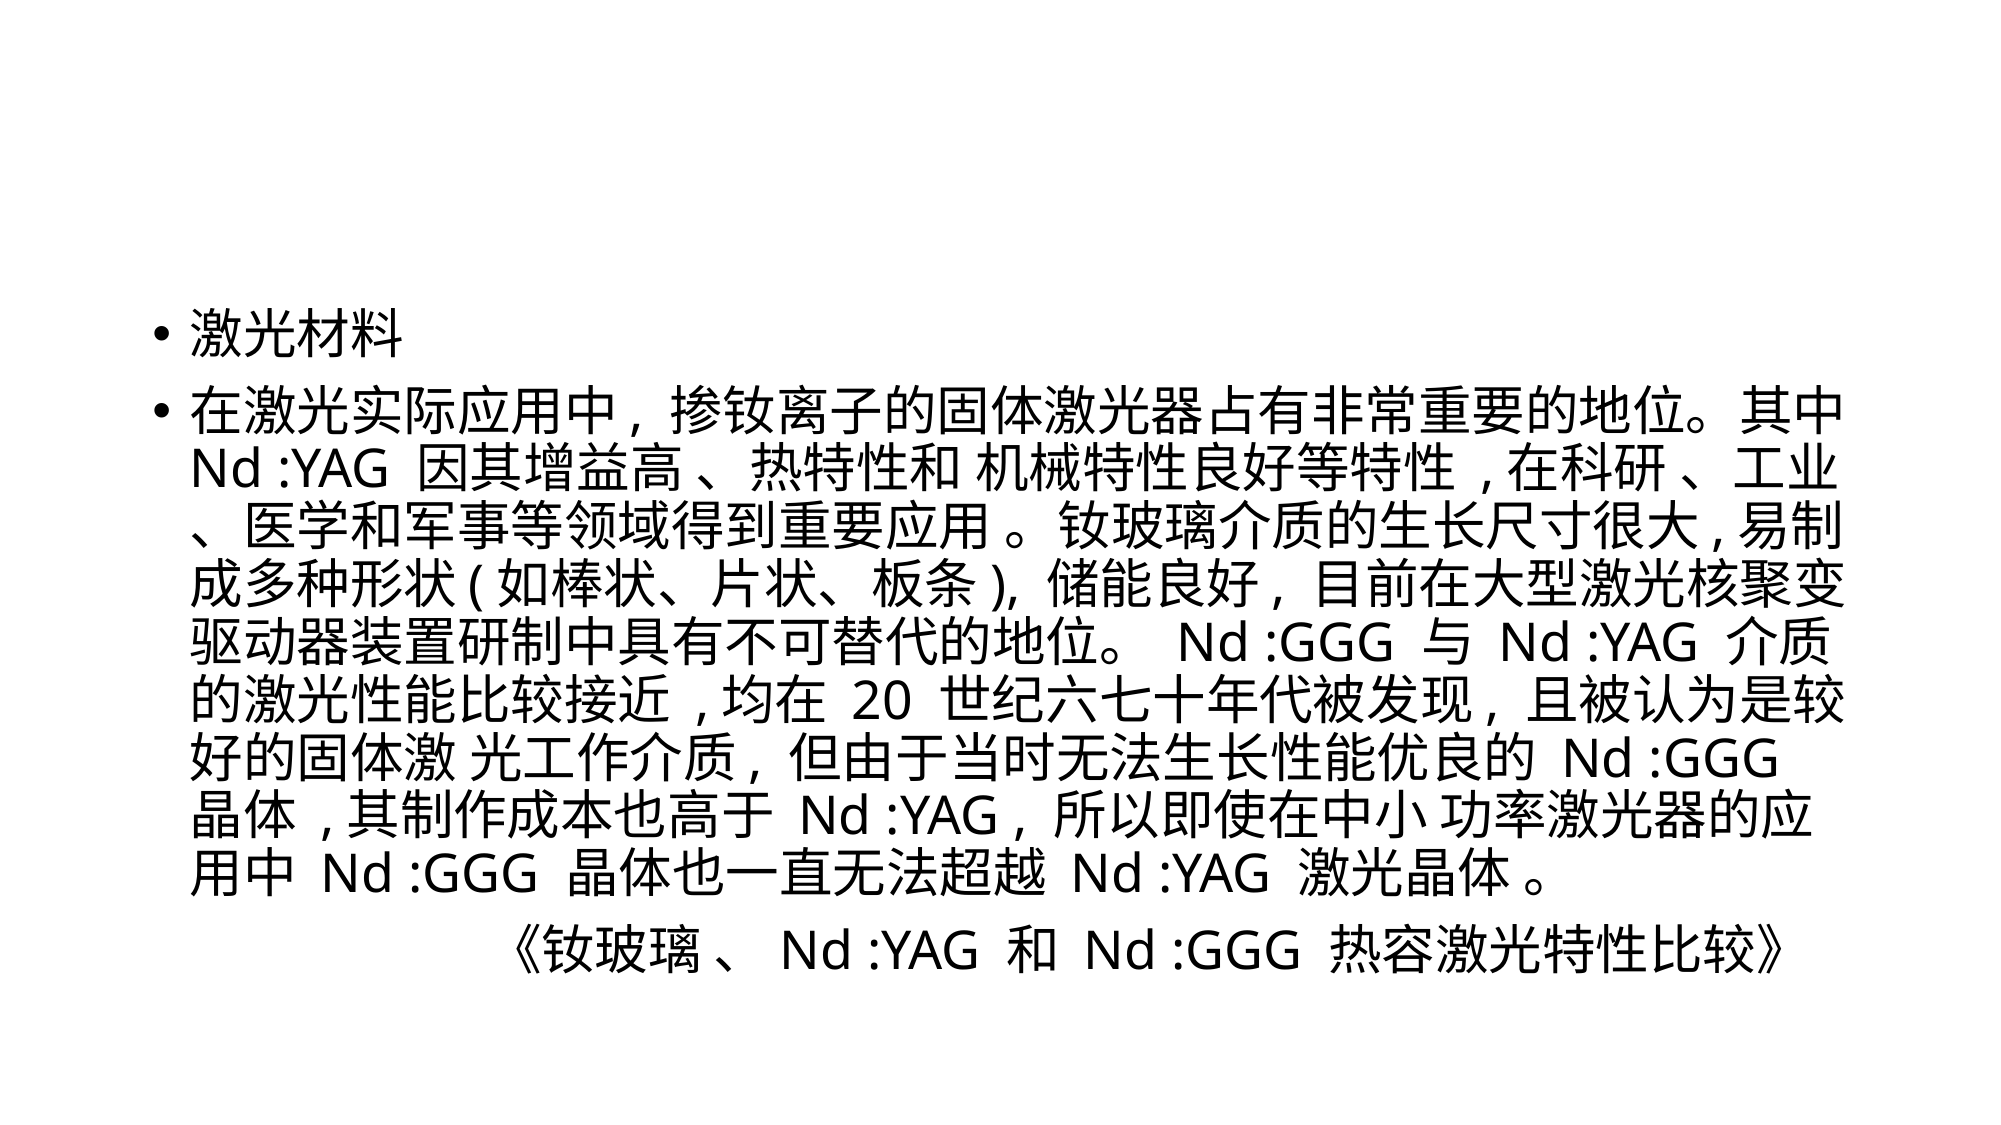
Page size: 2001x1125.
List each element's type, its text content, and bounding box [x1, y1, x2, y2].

list 激光材料 在激光实际应用中, 掺钕离子的固体激光器占有非常重要的地位。其中 Nd :YAG 因其增益高 、热特性和 机械特性良好等特性 ,在科研 、工业 、医学和军事等领域得到重要应用 。钕玻璃介质的生长尺寸很大,易制成多种形状(如棒状、片状、板条), 储能良好, 目前在大型激光核聚变驱动器装置研制中具有不可替代的地位。 Nd :GGG 与 Nd :YAG 介质的激光性能比较接近 ,均在 20 世纪六七十年代被发现, 且被认为是较好的固体激 光工作介质, 但由于当时无法生长性能优良的 Nd :GGG 晶体 ,其制作成本也高于 Nd :YAG , 所以即使在中小 功率激光器的应用中 Nd :GGG 晶体也一直无法超越 Nd :YAG 激光晶体 。 《钕玻璃 、Nd :YAG 和 Nd :GGG 热容激光特性比较》 [137, 299, 1863, 1014]
